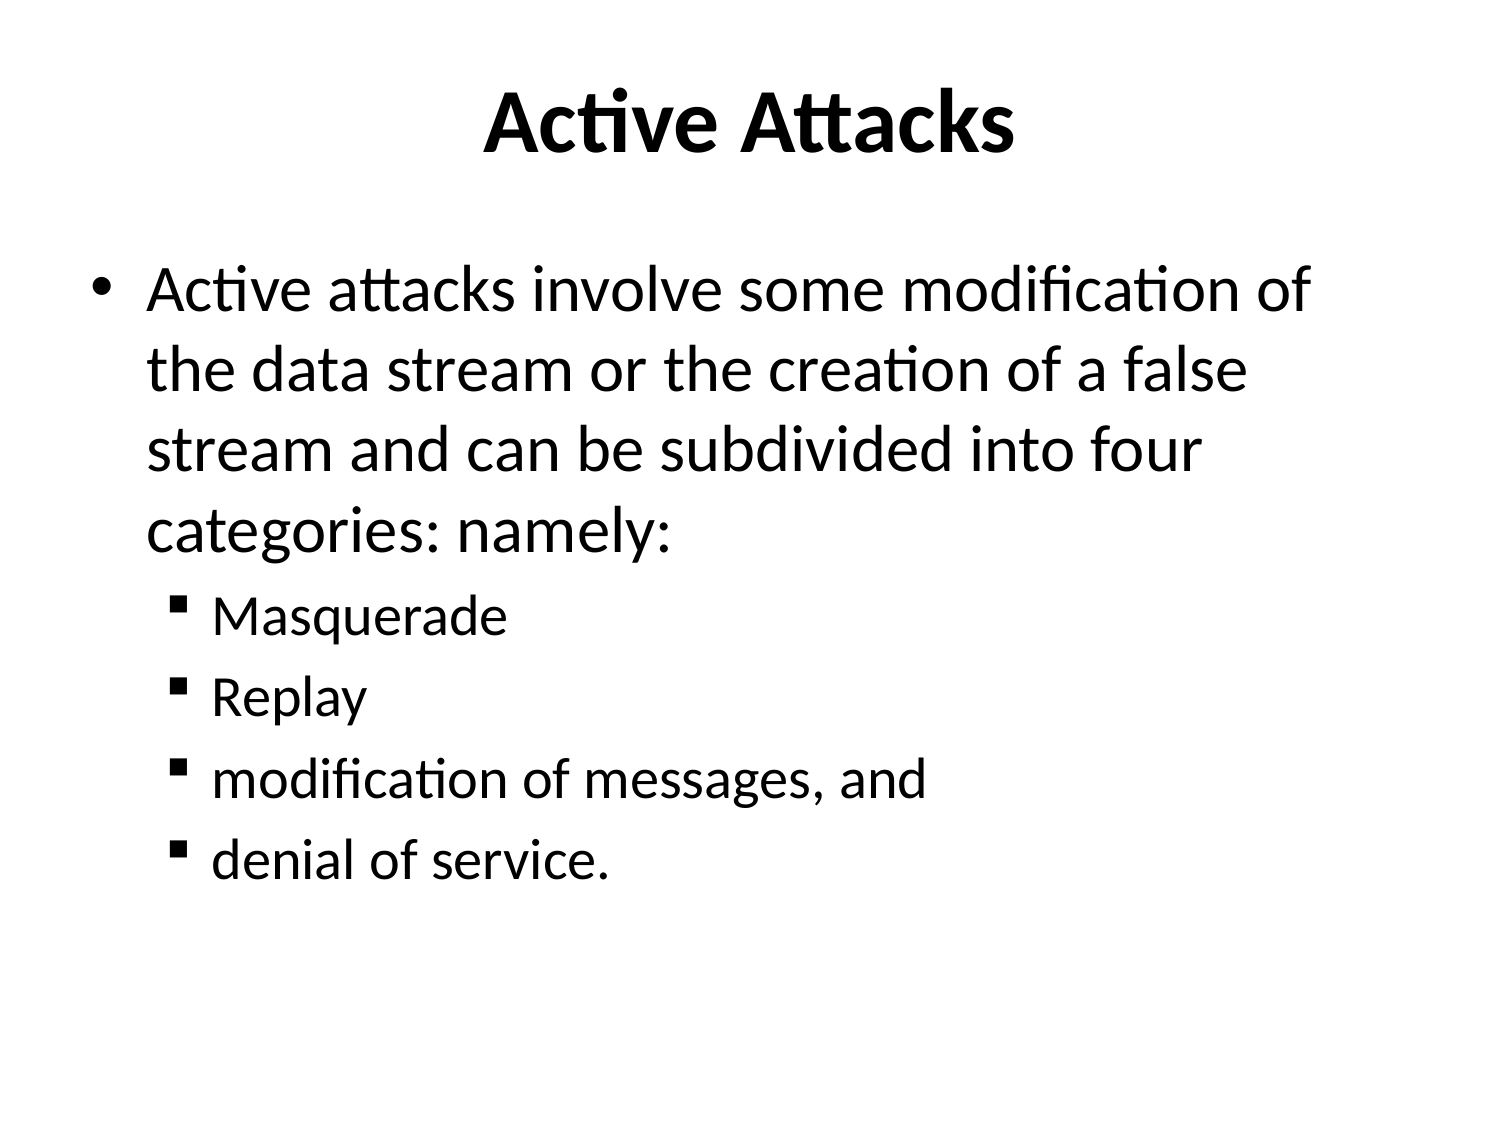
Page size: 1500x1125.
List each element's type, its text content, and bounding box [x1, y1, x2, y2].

list Active attacks involve some modification of the data stream or the creation of a false stream and can be subdivided into four categories: namely: Masquerade Replay modification of messages, and denial of service. [75, 237, 1425, 1005]
title Active Attacks [75, 45, 1425, 188]
